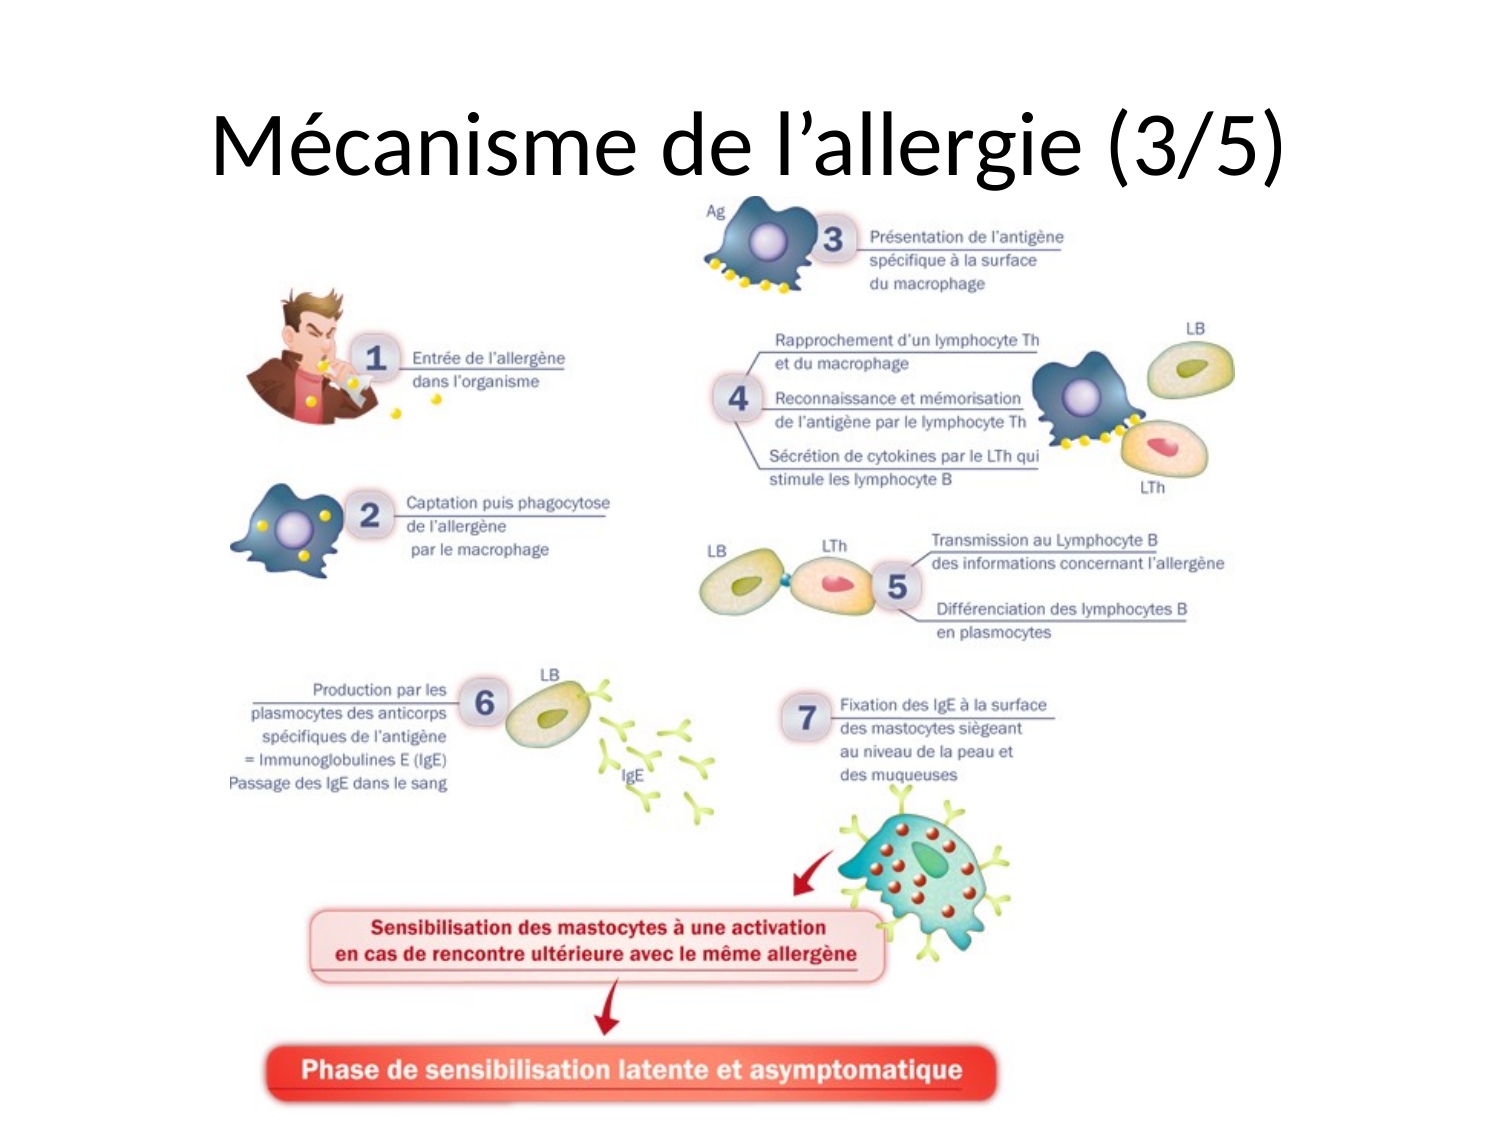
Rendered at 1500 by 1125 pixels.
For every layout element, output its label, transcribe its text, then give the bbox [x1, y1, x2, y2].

title Mécanisme de l’allergie (3/5) [75, 45, 1425, 233]
picture [229, 195, 1235, 1111]
